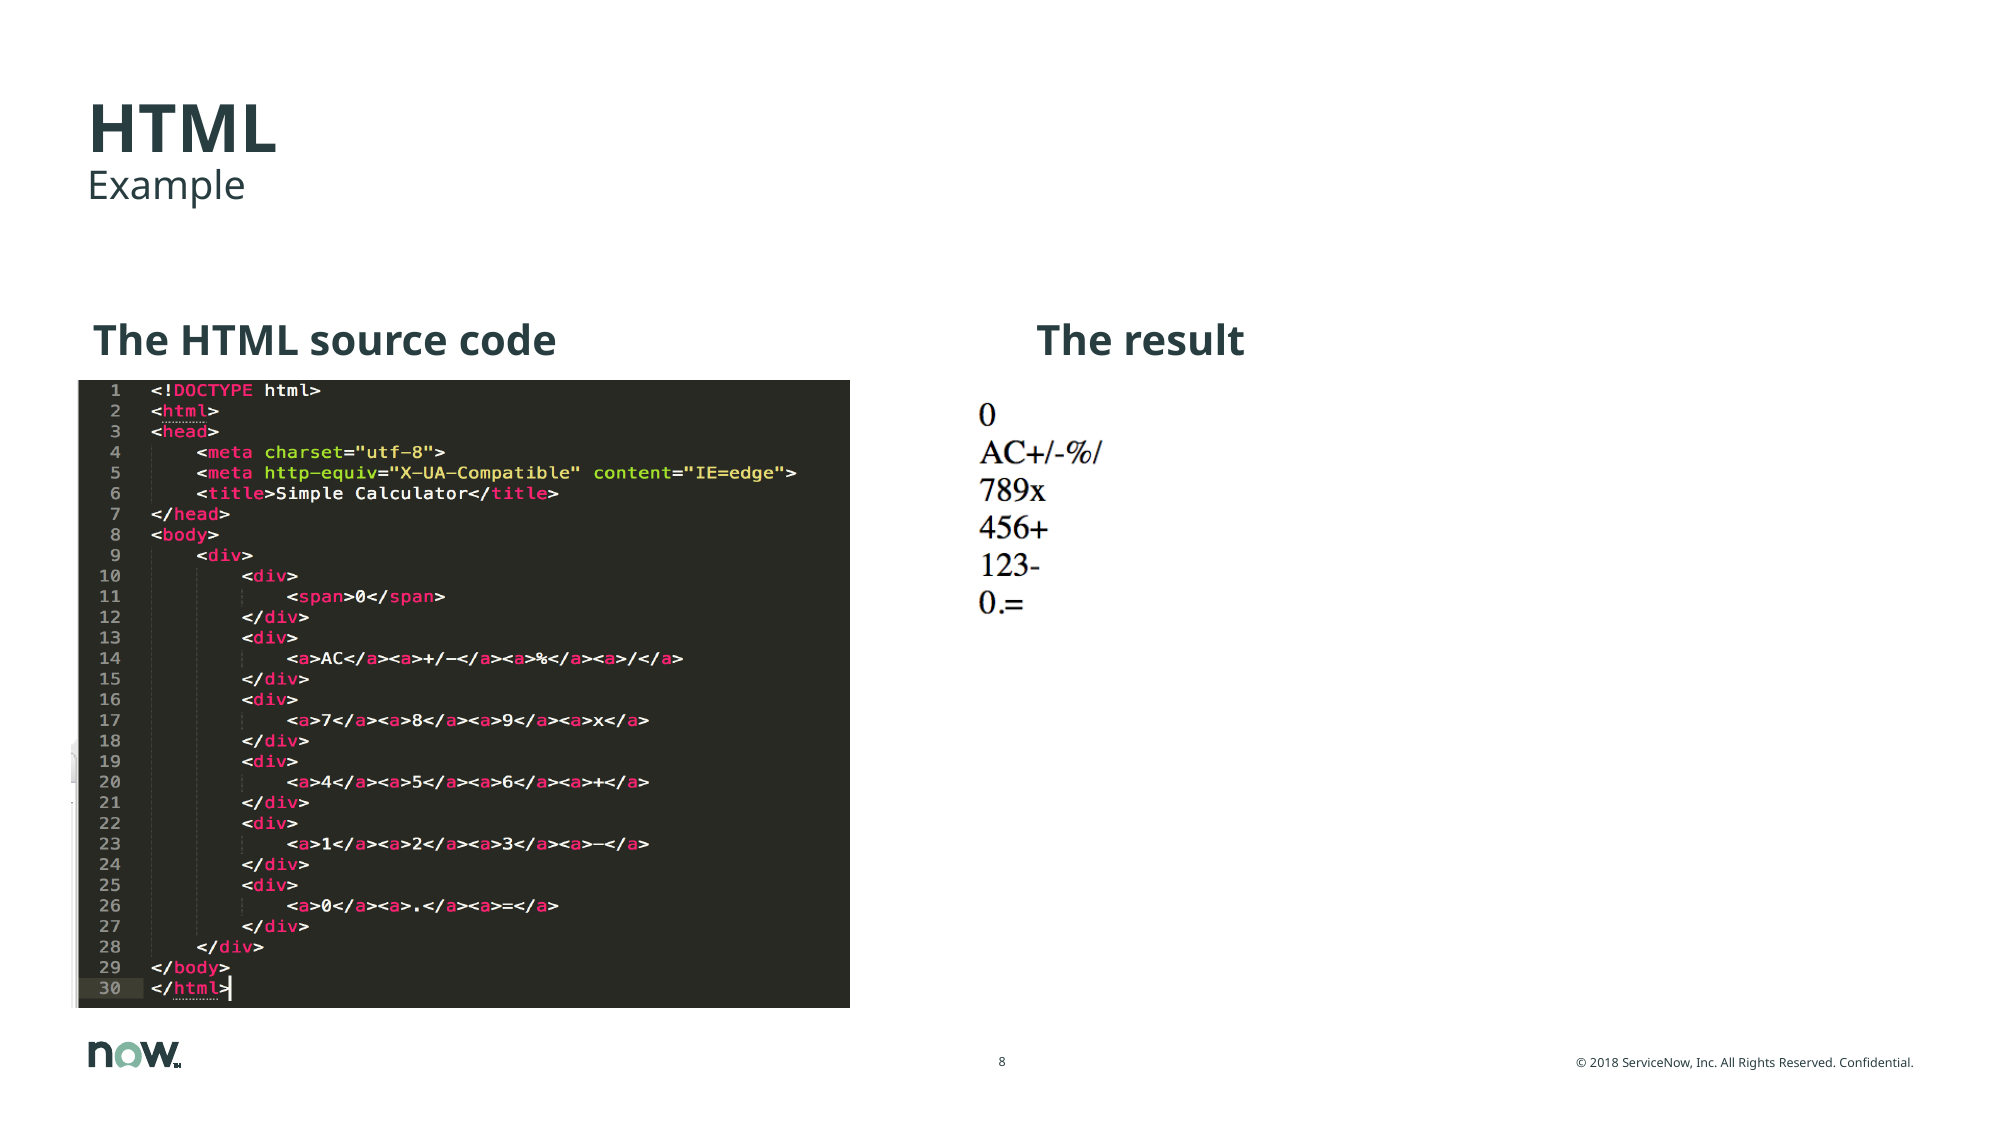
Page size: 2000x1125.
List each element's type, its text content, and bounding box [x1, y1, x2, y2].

list Example [71, 157, 1907, 231]
picture [967, 380, 1816, 1041]
picture [71, 380, 850, 1008]
title HTML [72, 56, 1911, 166]
list The HTML source code [78, 311, 968, 1034]
list The result [1021, 311, 1911, 1034]
